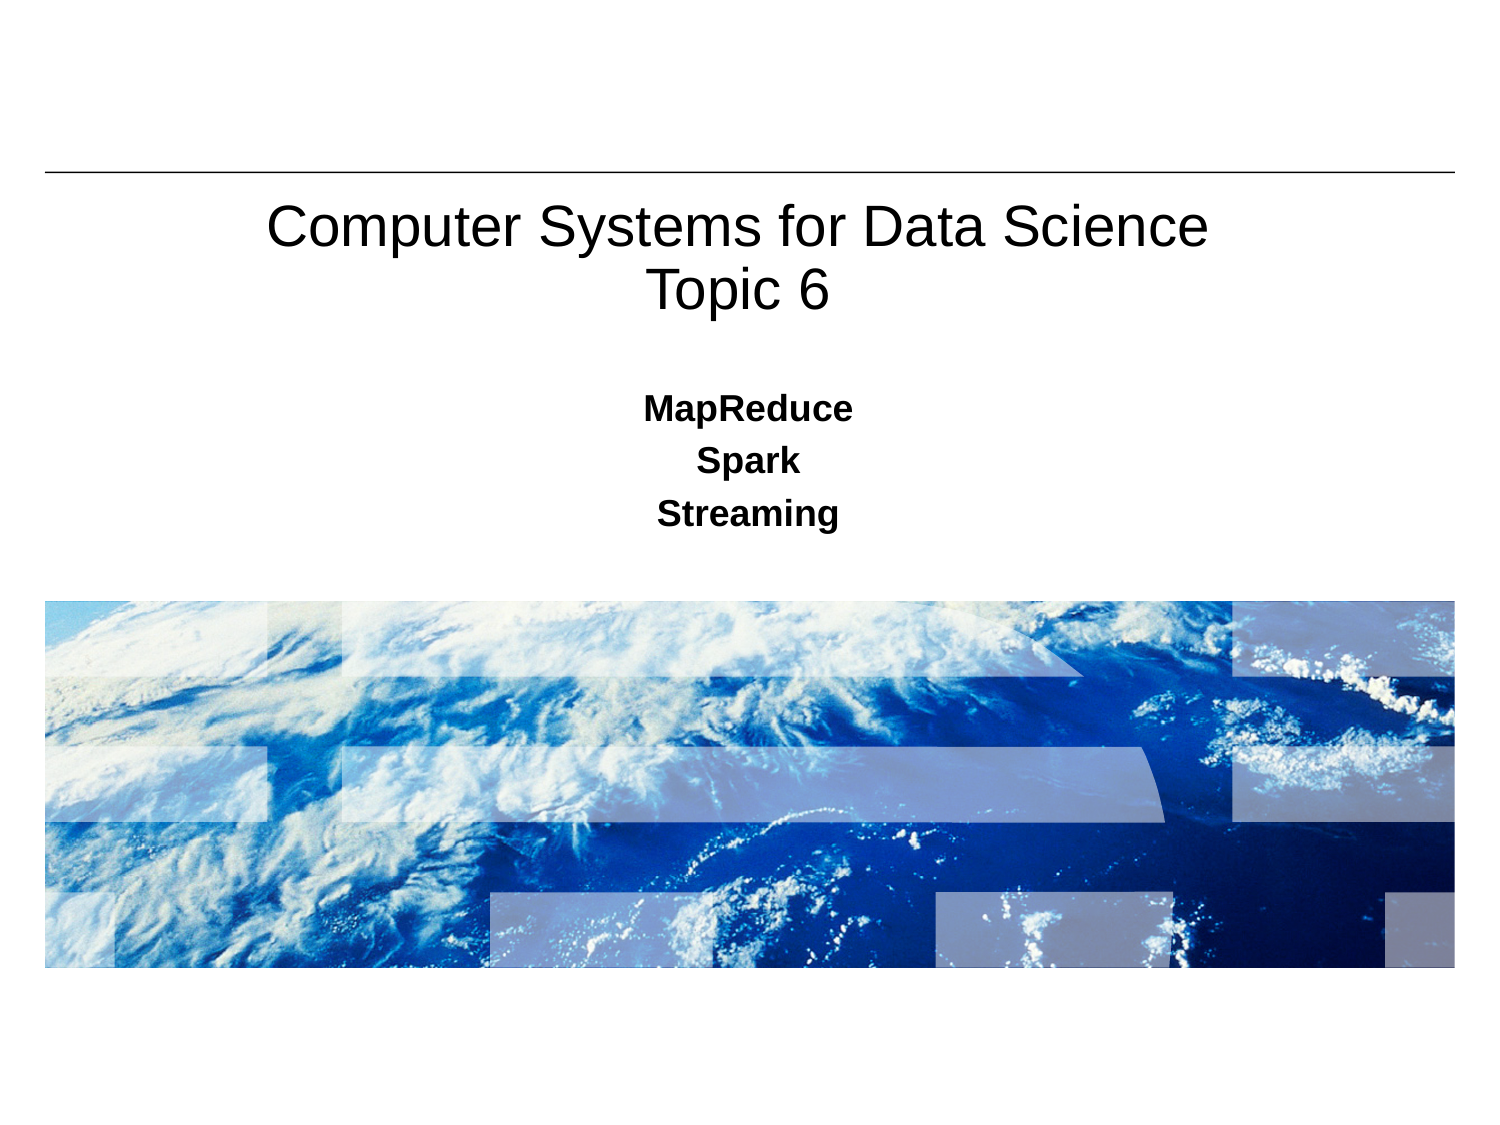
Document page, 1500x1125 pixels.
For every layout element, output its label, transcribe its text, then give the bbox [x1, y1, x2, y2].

title Computer Systems for Data Science Topic 6 [0, 222, 1478, 330]
subtitle MapReduce Spark Streaming [111, 426, 1386, 542]
picture [45, 601, 1455, 968]
